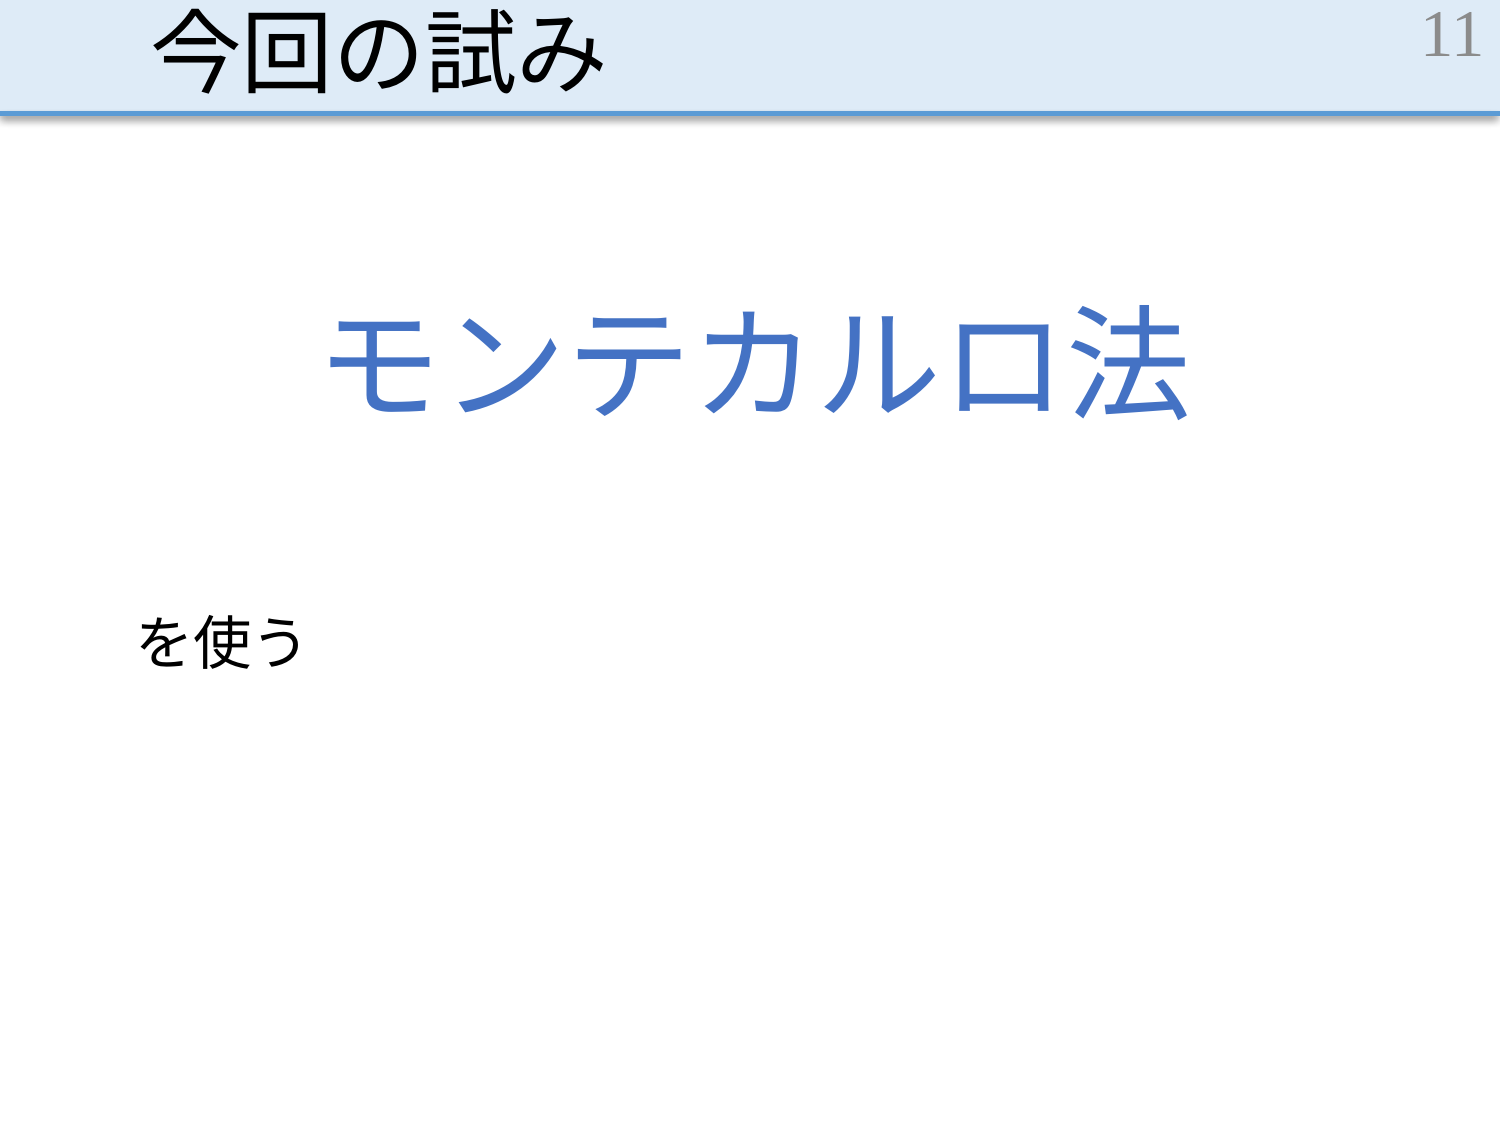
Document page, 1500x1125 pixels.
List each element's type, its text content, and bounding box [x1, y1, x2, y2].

list モンテカルロ法 を使う [135, 124, 1373, 963]
slide_number 11 [1373, 0, 1500, 60]
title 今回の試み [135, 0, 1373, 114]
